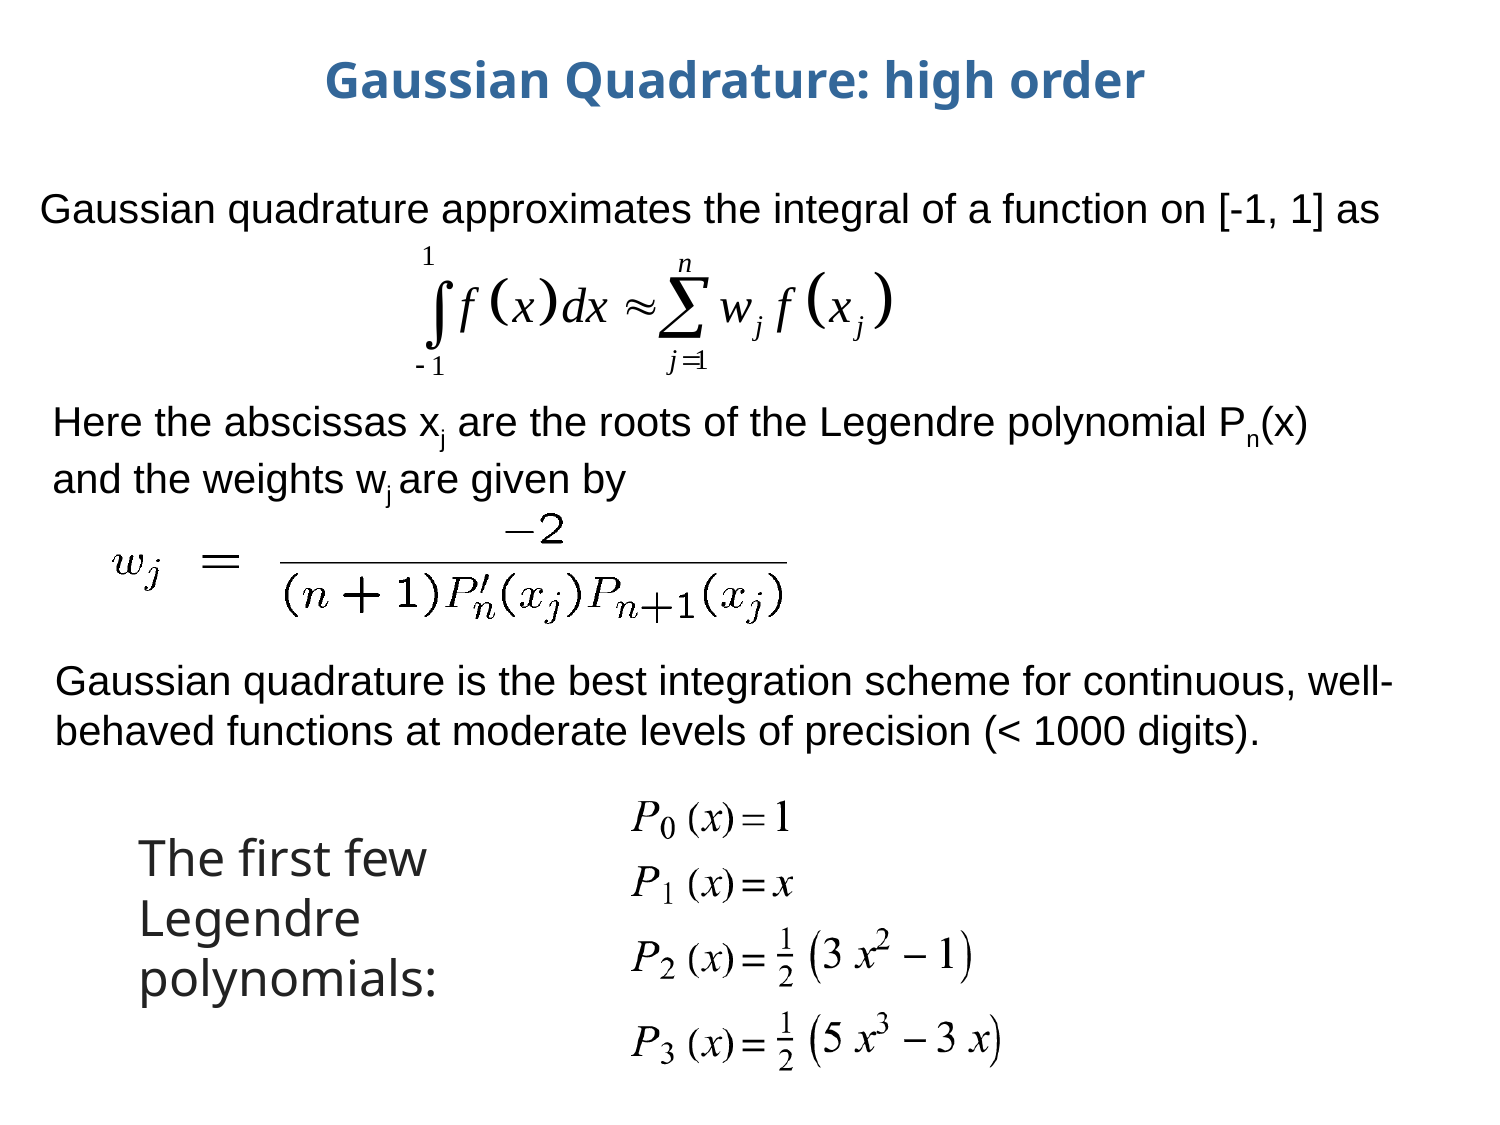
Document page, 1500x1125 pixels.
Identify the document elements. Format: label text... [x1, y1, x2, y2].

text_box Gaussian quadrature is the best integration scheme for continuous, well-behaved functions at moderate levels of precision (< 1000 digits). [40, 646, 1478, 762]
text_box The first few Legendre polynomials: [123, 818, 493, 1014]
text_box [615, 786, 1057, 1083]
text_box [407, 235, 900, 385]
title Gaussian Quadrature: high order [97, 9, 1373, 149]
picture [112, 512, 788, 624]
text_box Gaussian quadrature approximates the integral of a function on [-1, 1] as [24, 174, 1463, 240]
text_box Here the abscissas xj are the roots of the Legendre polynomial Pn(x) and the weights wj are given by [37, 387, 1350, 516]
